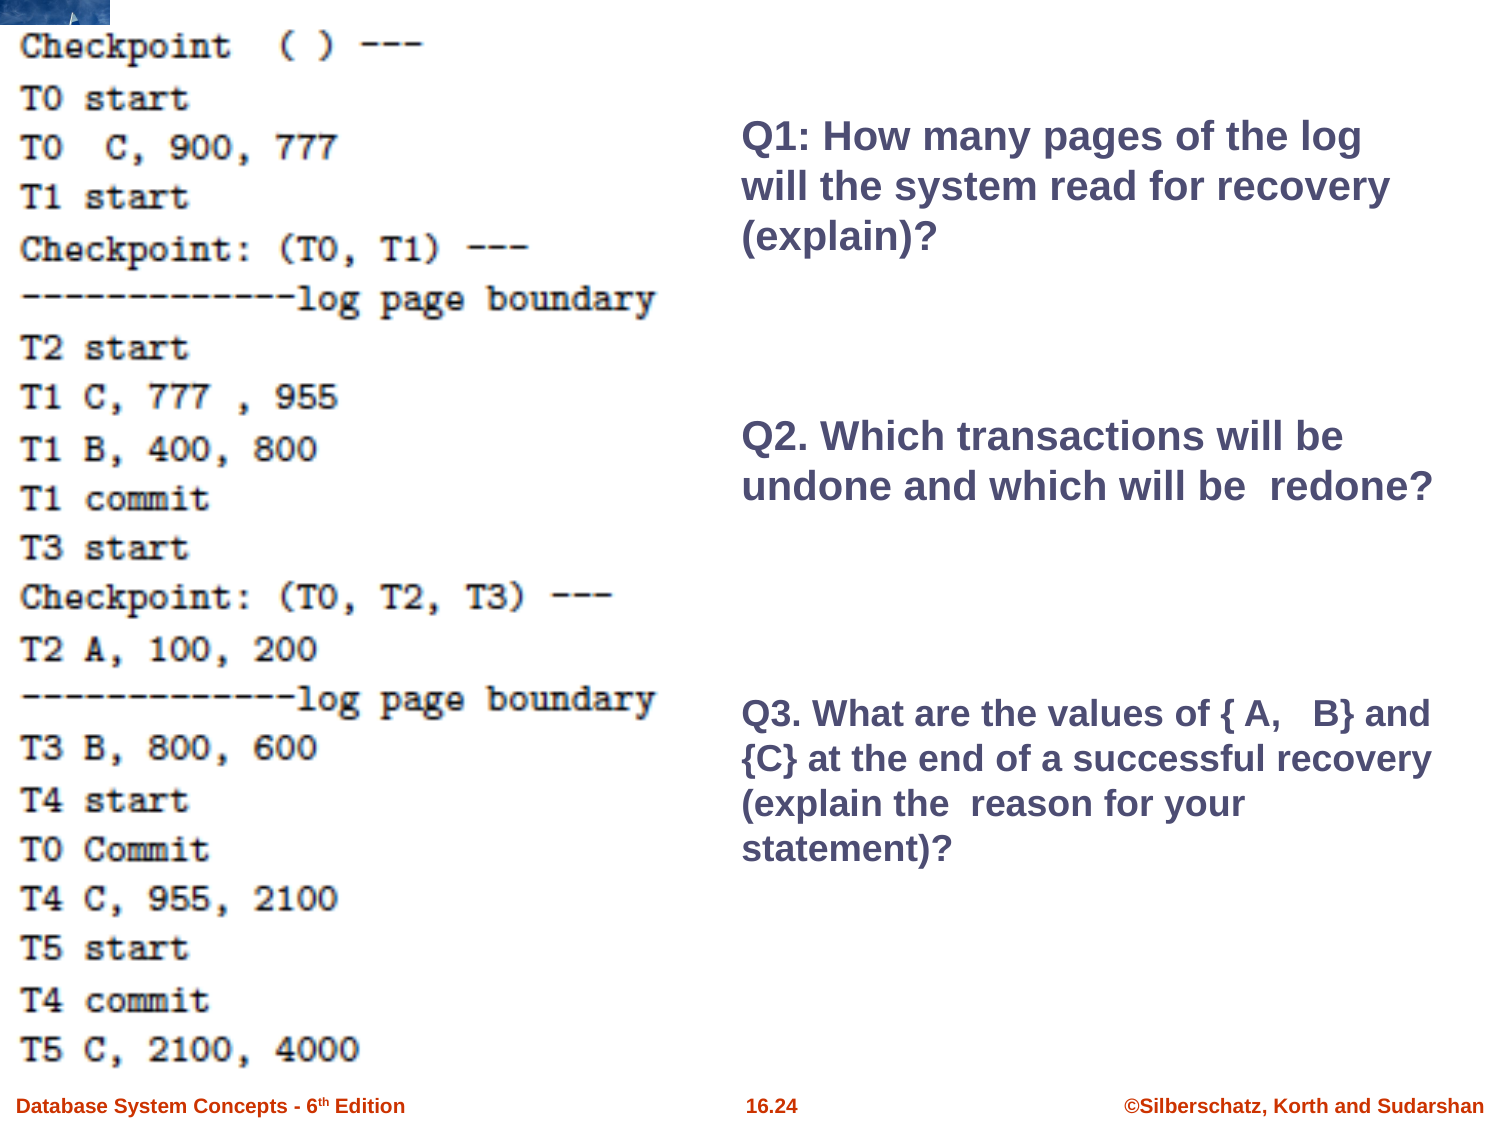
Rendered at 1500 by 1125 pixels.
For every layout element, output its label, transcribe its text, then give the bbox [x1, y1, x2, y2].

picture [0, 0, 671, 1088]
title Q1: How many pages of the log will the system read for recovery (explain)? Q2. Which transactions will be undone and which will be redone? Q3. What are the values of { A, B} and {C} at the end of a successful recovery (explain the reason for your statement)? [726, 0, 1456, 967]
